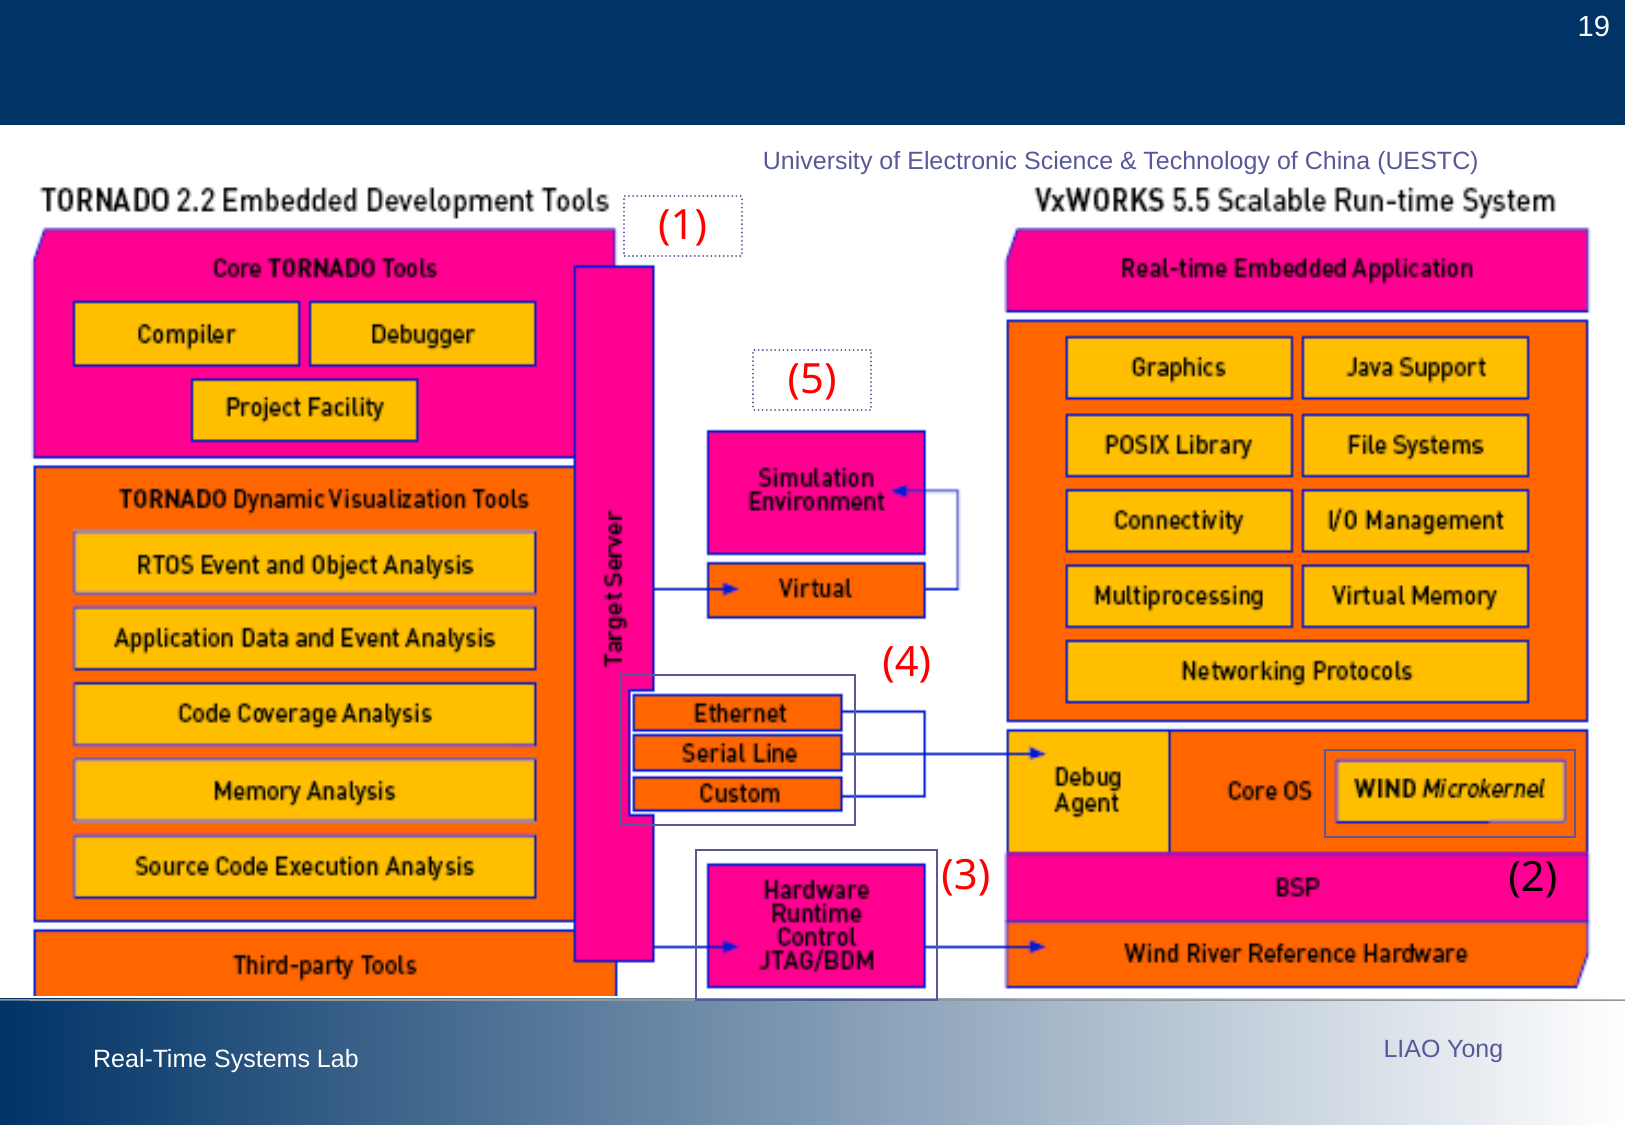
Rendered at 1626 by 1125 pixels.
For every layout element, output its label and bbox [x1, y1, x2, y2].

text_box [695, 996, 938, 1000]
picture [21, 179, 1602, 996]
